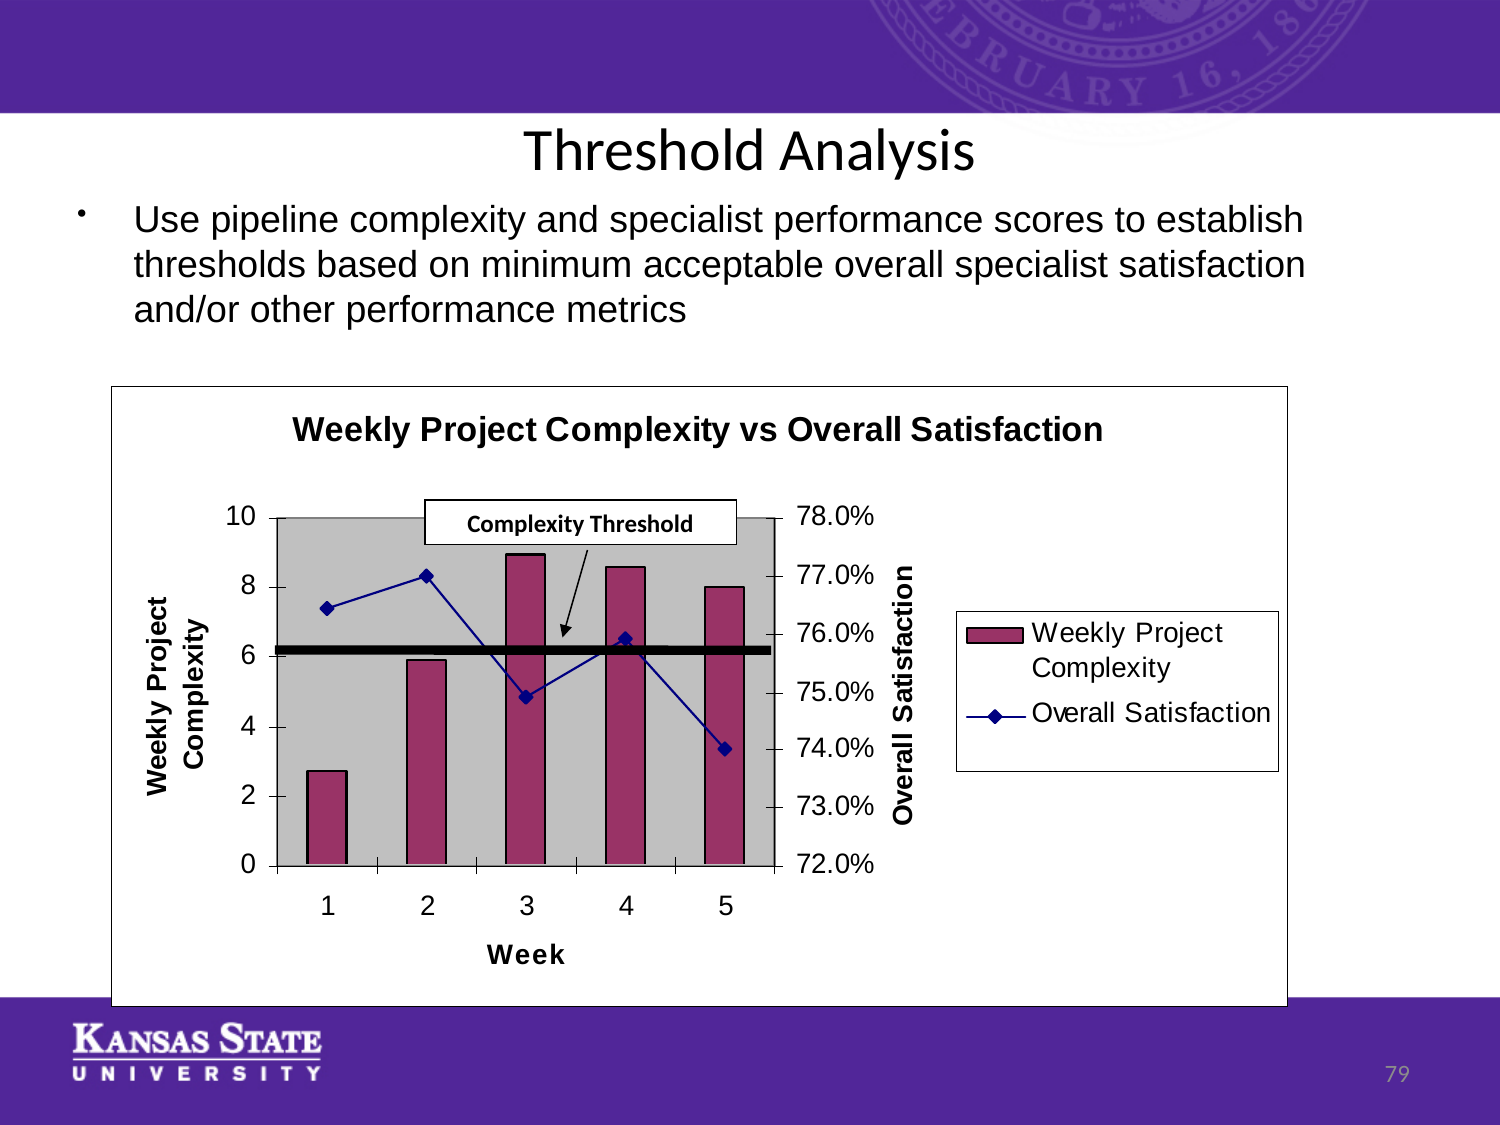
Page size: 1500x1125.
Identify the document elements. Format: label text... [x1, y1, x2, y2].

slide_number 79 [1074, 1042, 1425, 1103]
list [99, 374, 1301, 1018]
text_box Use pipeline complexity and specialist performance scores to establish thresholds based on minimum acceptable overall specialist satisfaction and/or other performance metrics [62, 187, 1425, 338]
picture [0, 0, 1500, 1125]
title Threshold Analysis [75, 102, 1425, 187]
